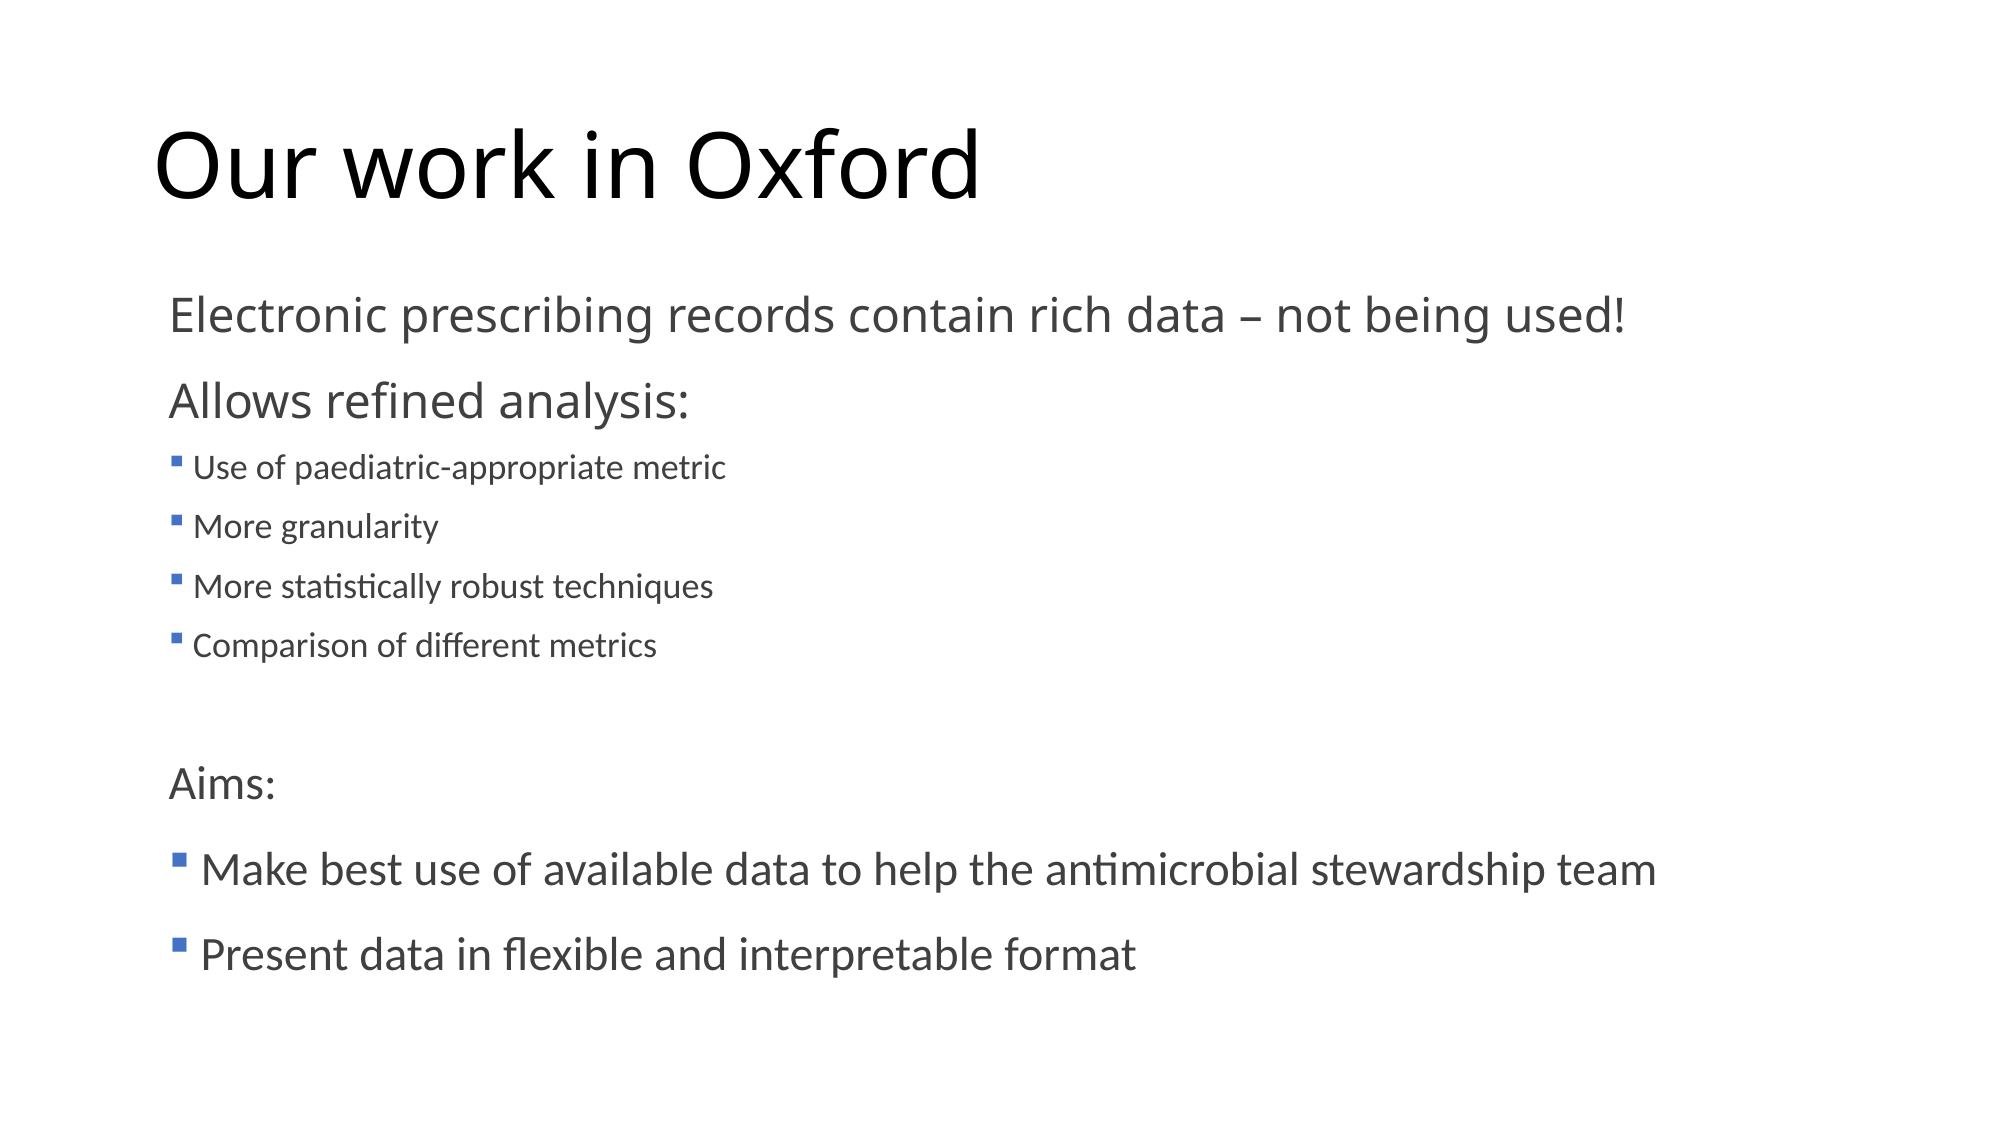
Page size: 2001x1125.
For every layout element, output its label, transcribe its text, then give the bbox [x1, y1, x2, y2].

title Our work in Oxford [137, 59, 1863, 278]
text_box Electronic prescribing records contain rich data – not being used! Allows refined analysis: Use of paediatric-appropriate metric More granularity More statistically robust techniques Comparison of different metrics Aims: Make best use of available data to help the antimicrobial stewardship team Present data in flexible and interpretable format [168, 277, 1894, 991]
